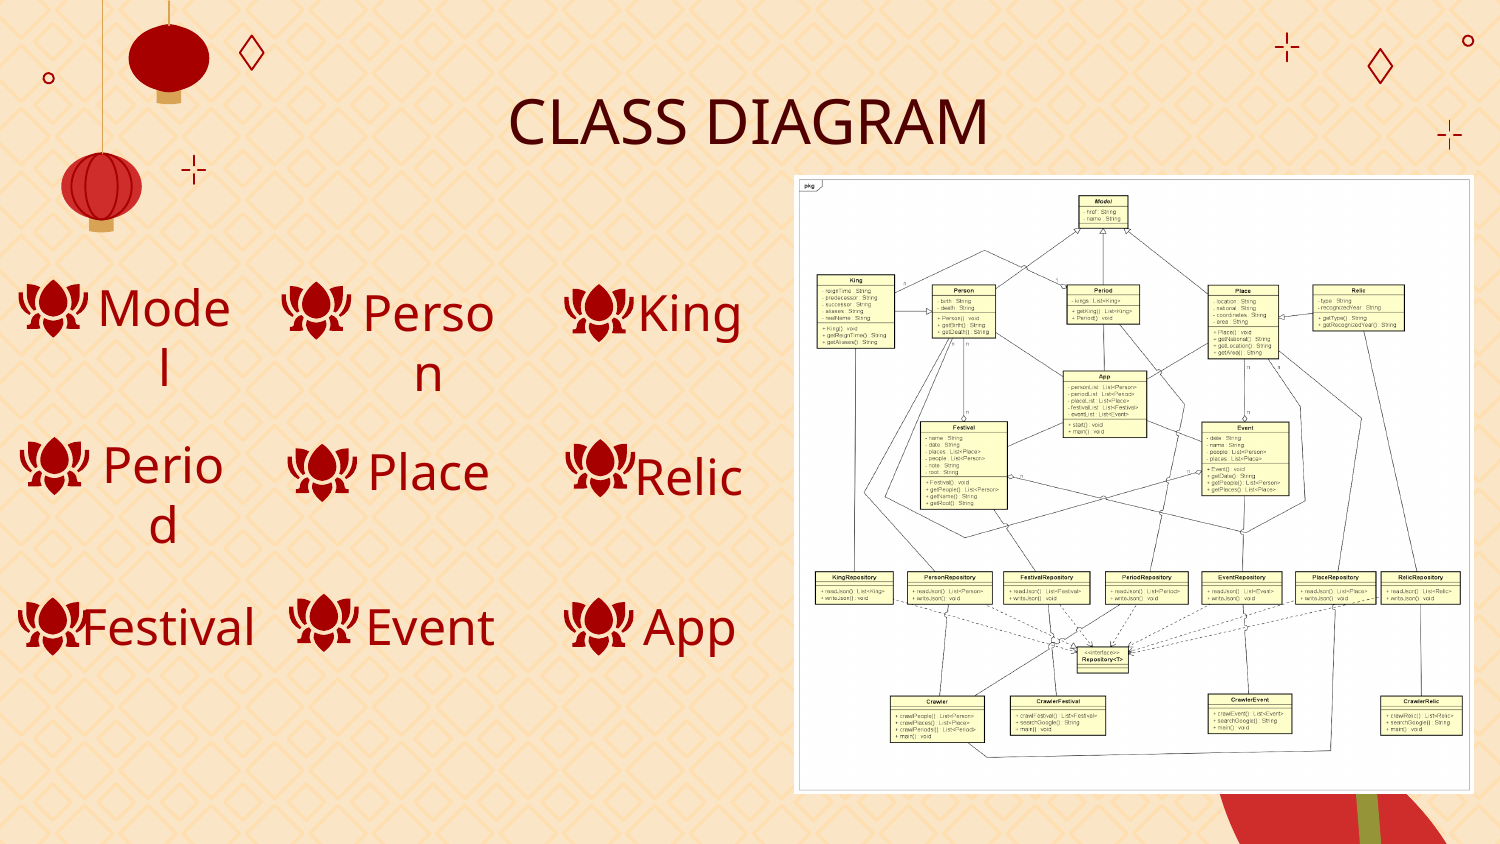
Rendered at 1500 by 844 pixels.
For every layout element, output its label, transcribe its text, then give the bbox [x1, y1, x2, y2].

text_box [128, 0, 210, 105]
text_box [565, 438, 636, 498]
text_box Event [345, 580, 516, 667]
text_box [281, 281, 352, 340]
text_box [564, 283, 634, 343]
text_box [892, 803, 1453, 844]
text_box Festival [64, 580, 274, 666]
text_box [18, 279, 89, 338]
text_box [563, 597, 634, 656]
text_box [287, 443, 358, 503]
text_box Place [343, 425, 515, 512]
text_box King [605, 266, 777, 353]
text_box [288, 593, 359, 653]
list Model [79, 261, 250, 347]
text_box Person [344, 266, 515, 353]
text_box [17, 597, 88, 656]
text_box App [605, 580, 777, 666]
picture [793, 175, 1474, 795]
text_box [19, 436, 90, 496]
text_box Period [78, 418, 250, 504]
text_box Relic [603, 430, 775, 516]
title CLASS DIAGRAM [117, 72, 1383, 167]
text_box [181, 155, 206, 185]
